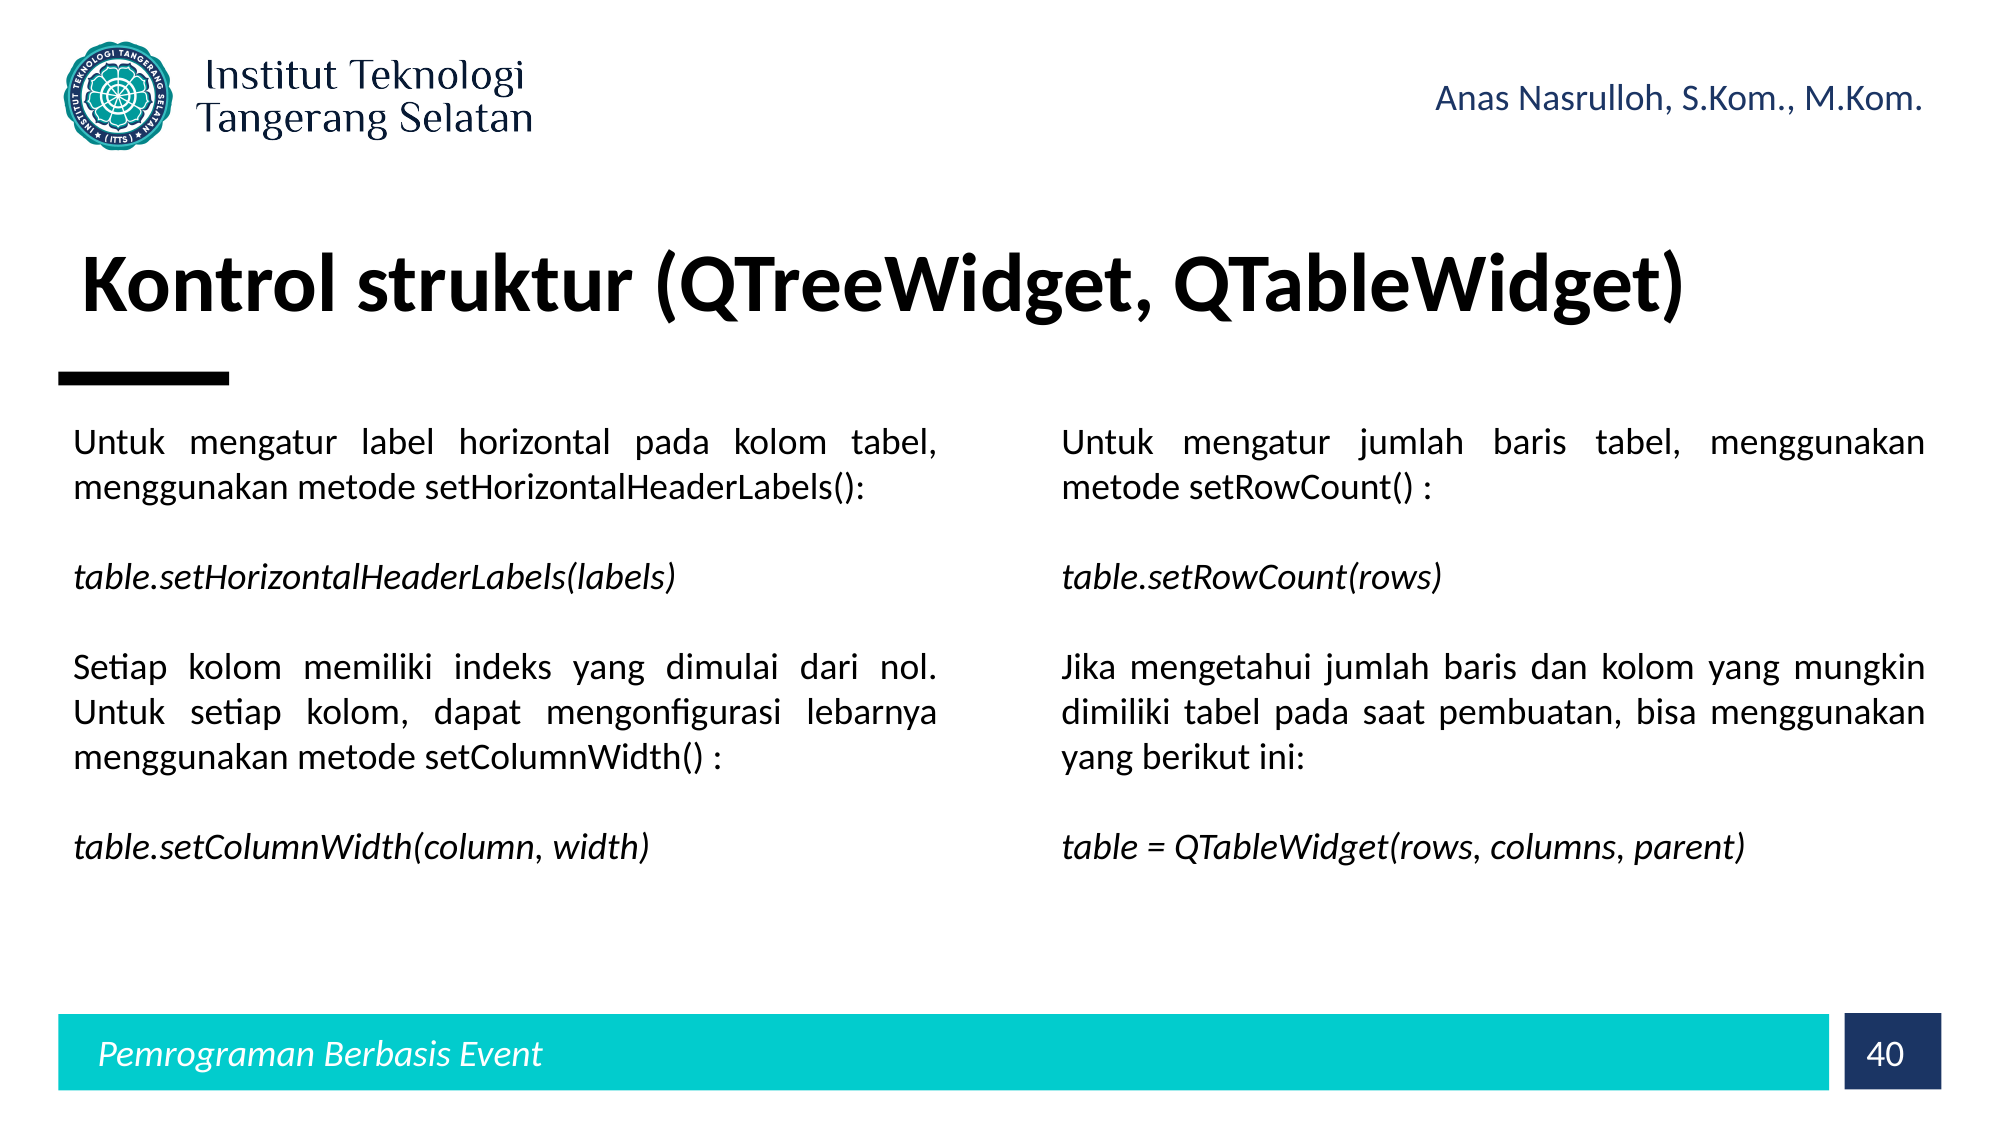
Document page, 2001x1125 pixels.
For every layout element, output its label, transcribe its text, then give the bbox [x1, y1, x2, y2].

slide_number 40 [1469, 1021, 1920, 1081]
text_box [57, 371, 230, 386]
text_box Pemrograman Berbasis Event [82, 1021, 559, 1081]
text_box Kontrol struktur (QTreeWidget, QTableWidget) [67, 220, 1704, 336]
picture [58, 34, 538, 158]
text_box Untuk mengatur label horizontal pada kolom tabel, menggunakan metode setHorizontalHeaderLabels(): table.setHorizontalHeaderLabels(labels) Setiap kolom memiliki indeks yang dimulai dari nol. Untuk setiap kolom, dapat mengonfigurasi lebarnya menggunakan metode setColumnWidth() : table.setColumnWidth(column, width) [58, 409, 954, 920]
text_box [57, 1013, 1830, 1091]
text_box Anas Nasrulloh, S.Kom., M.Kom. [1420, 65, 1939, 126]
text_box Untuk mengatur jumlah baris tabel, menggunakan metode setRowCount() : table.setRowCount(rows) Jika mengetahui jumlah baris dan kolom yang mungkin dimiliki tabel pada saat pembuatan, bisa menggunakan yang berikut ini: table = QTableWidget(rows, columns, parent) [1046, 409, 1942, 875]
text_box [1844, 1012, 1943, 1090]
